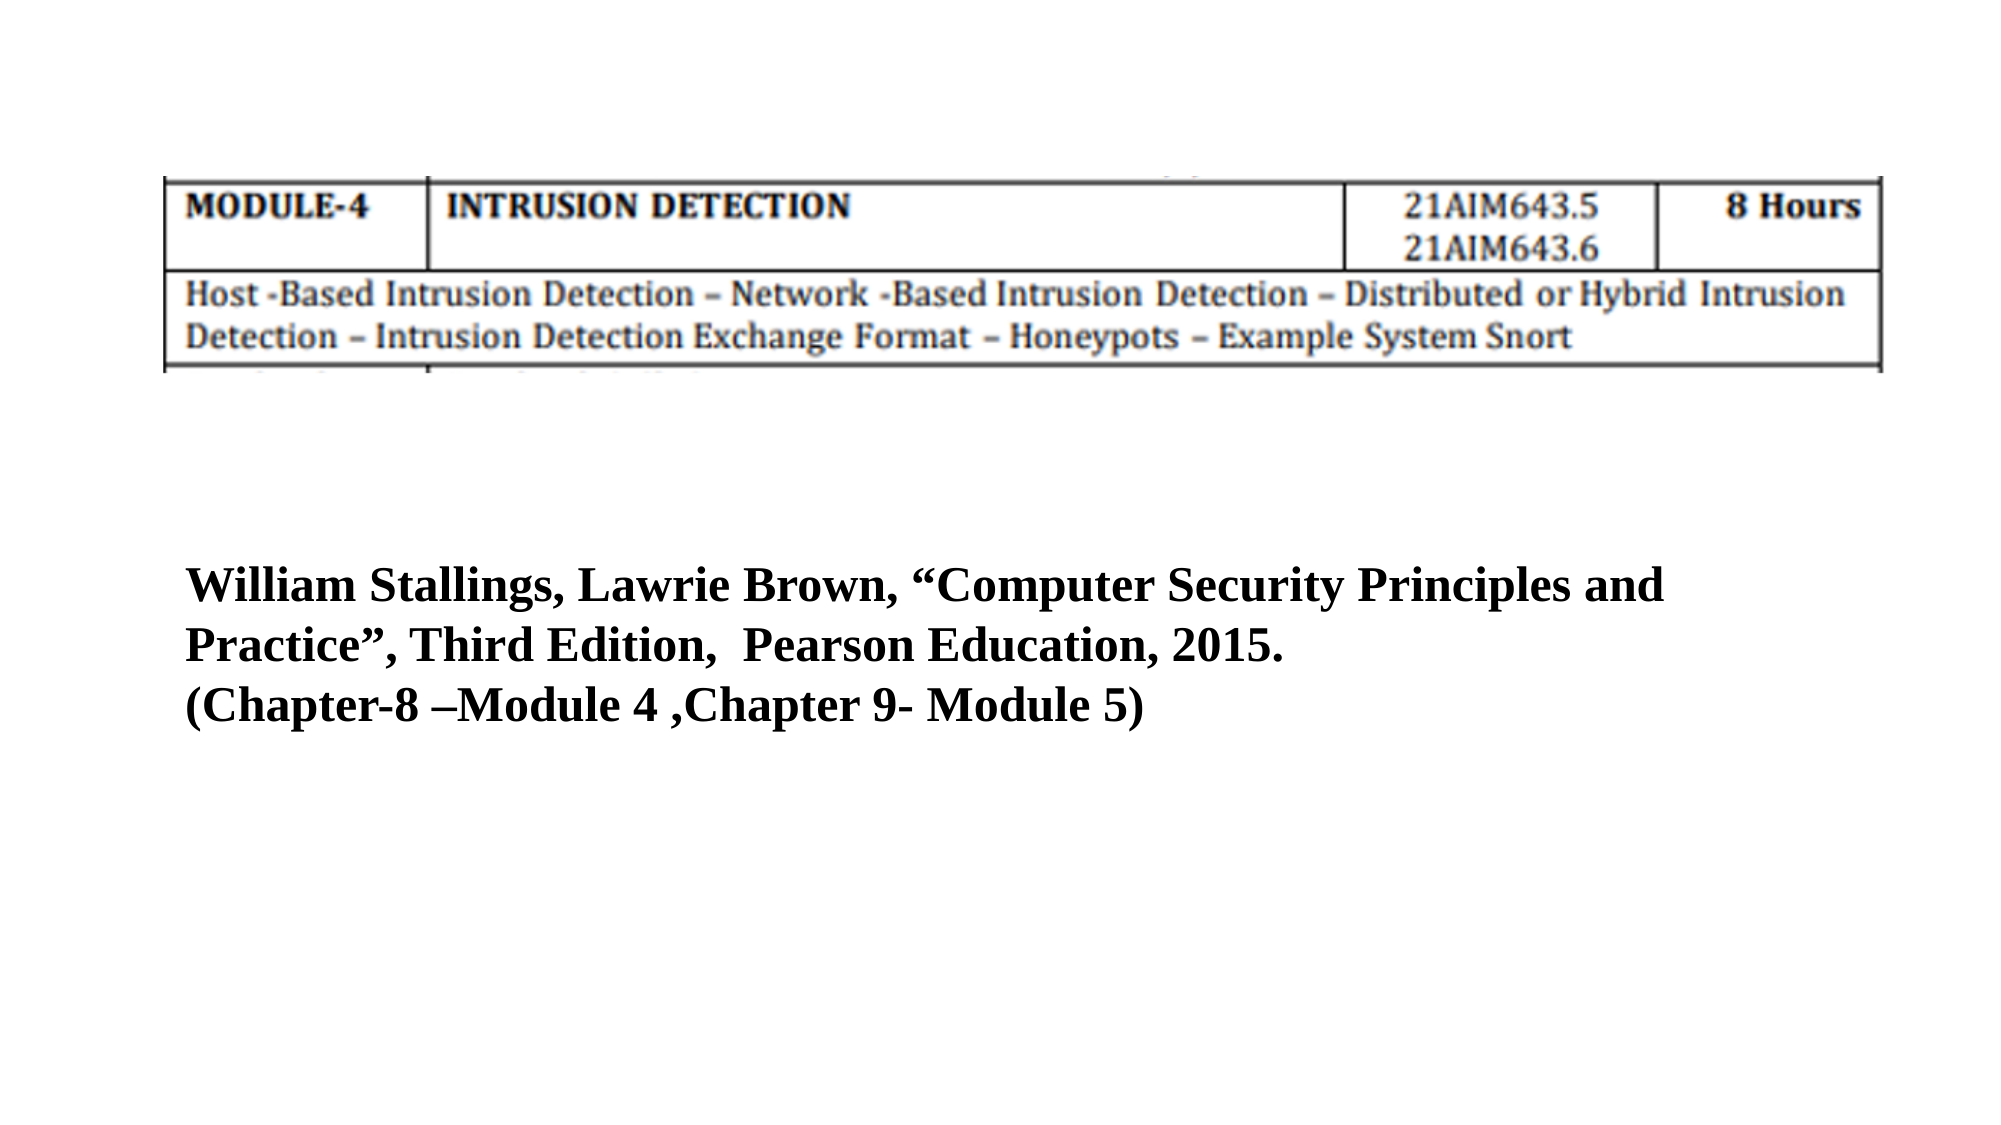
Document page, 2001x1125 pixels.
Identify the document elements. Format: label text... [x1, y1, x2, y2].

picture [162, 176, 1901, 415]
text_box William Stallings, Lawrie Brown, “Computer Security Principles and Practice”, Third Edition, Pearson Education, 2015. (Chapter-8 –Module 4 ,Chapter 9- Module 5) [162, 543, 1887, 739]
